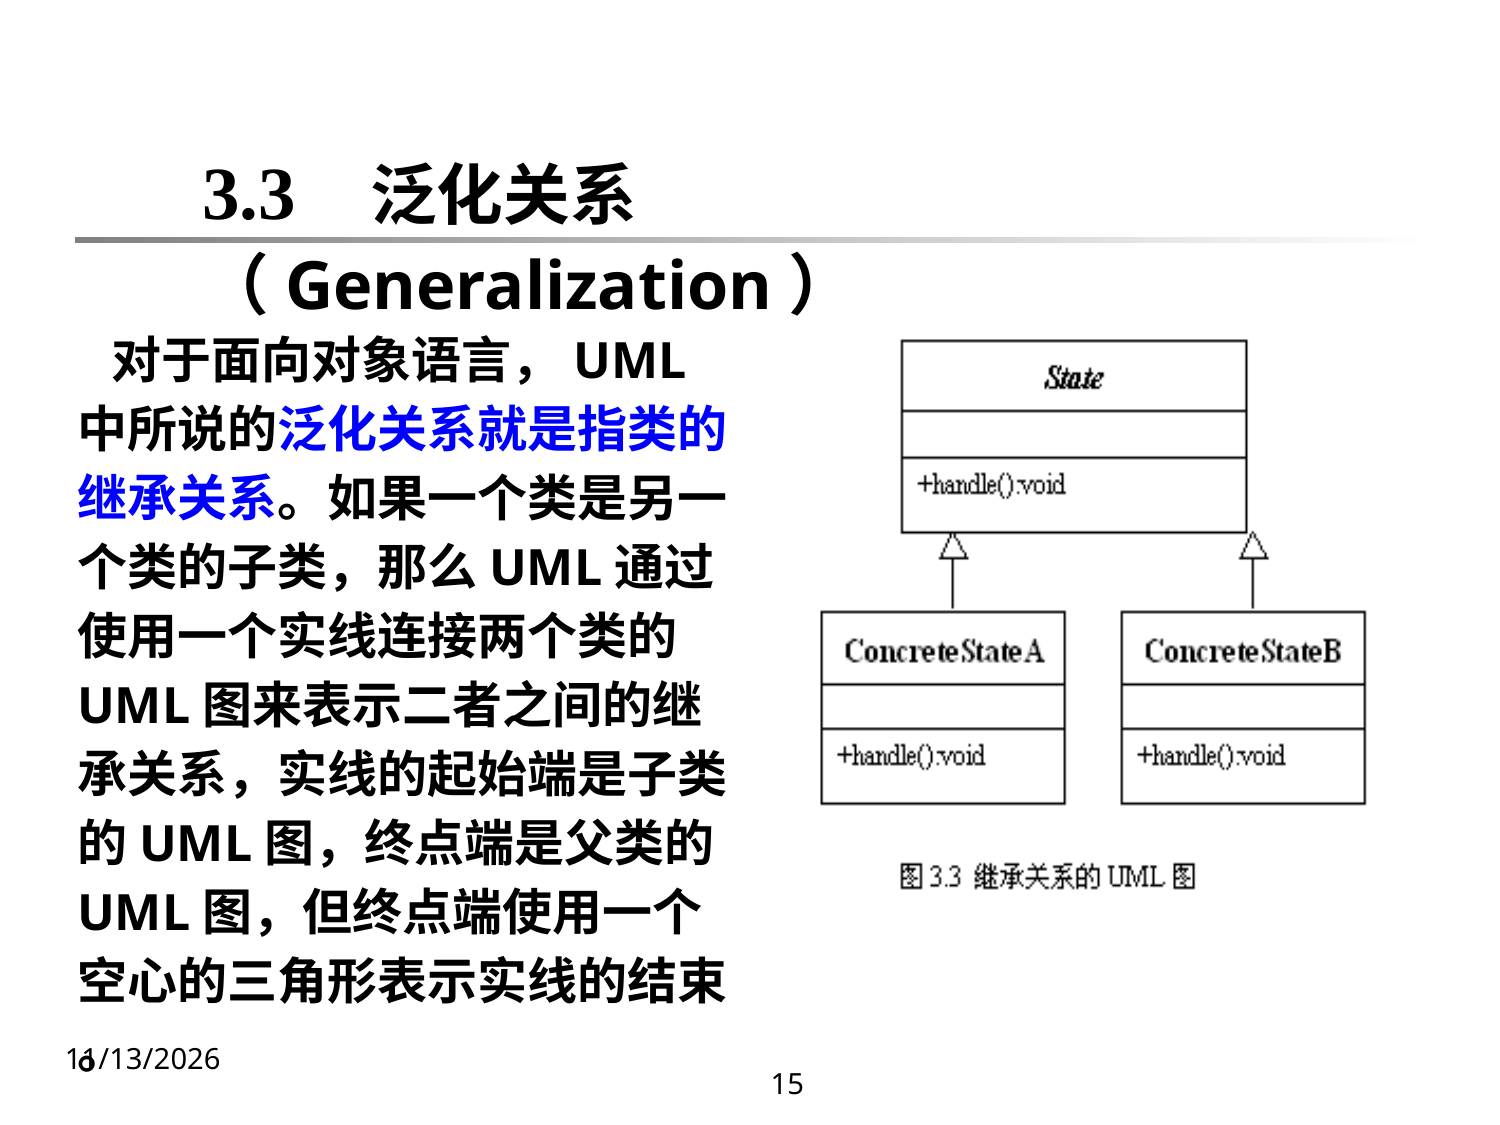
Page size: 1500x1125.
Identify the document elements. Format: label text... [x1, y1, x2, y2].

text_box [549, 1037, 1025, 1113]
text_box 对于面向对象语言，UML中所说的泛化关系就是指类的继承关系。如果一个类是另一个类的子类，那么UML通过使用一个实线连接两个类的UML图来表示二者之间的继承关系，实线的起始端是子类的UML图，终点端是父类的UML图，但终点端使用一个空心的三角形表示实线的结束 。 [62, 312, 750, 1086]
text_box [75, 237, 1425, 243]
text_box [49, 1012, 363, 1088]
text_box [799, 324, 1377, 913]
subtitle 3.3 泛化关系（Generalization） [187, 137, 1188, 237]
